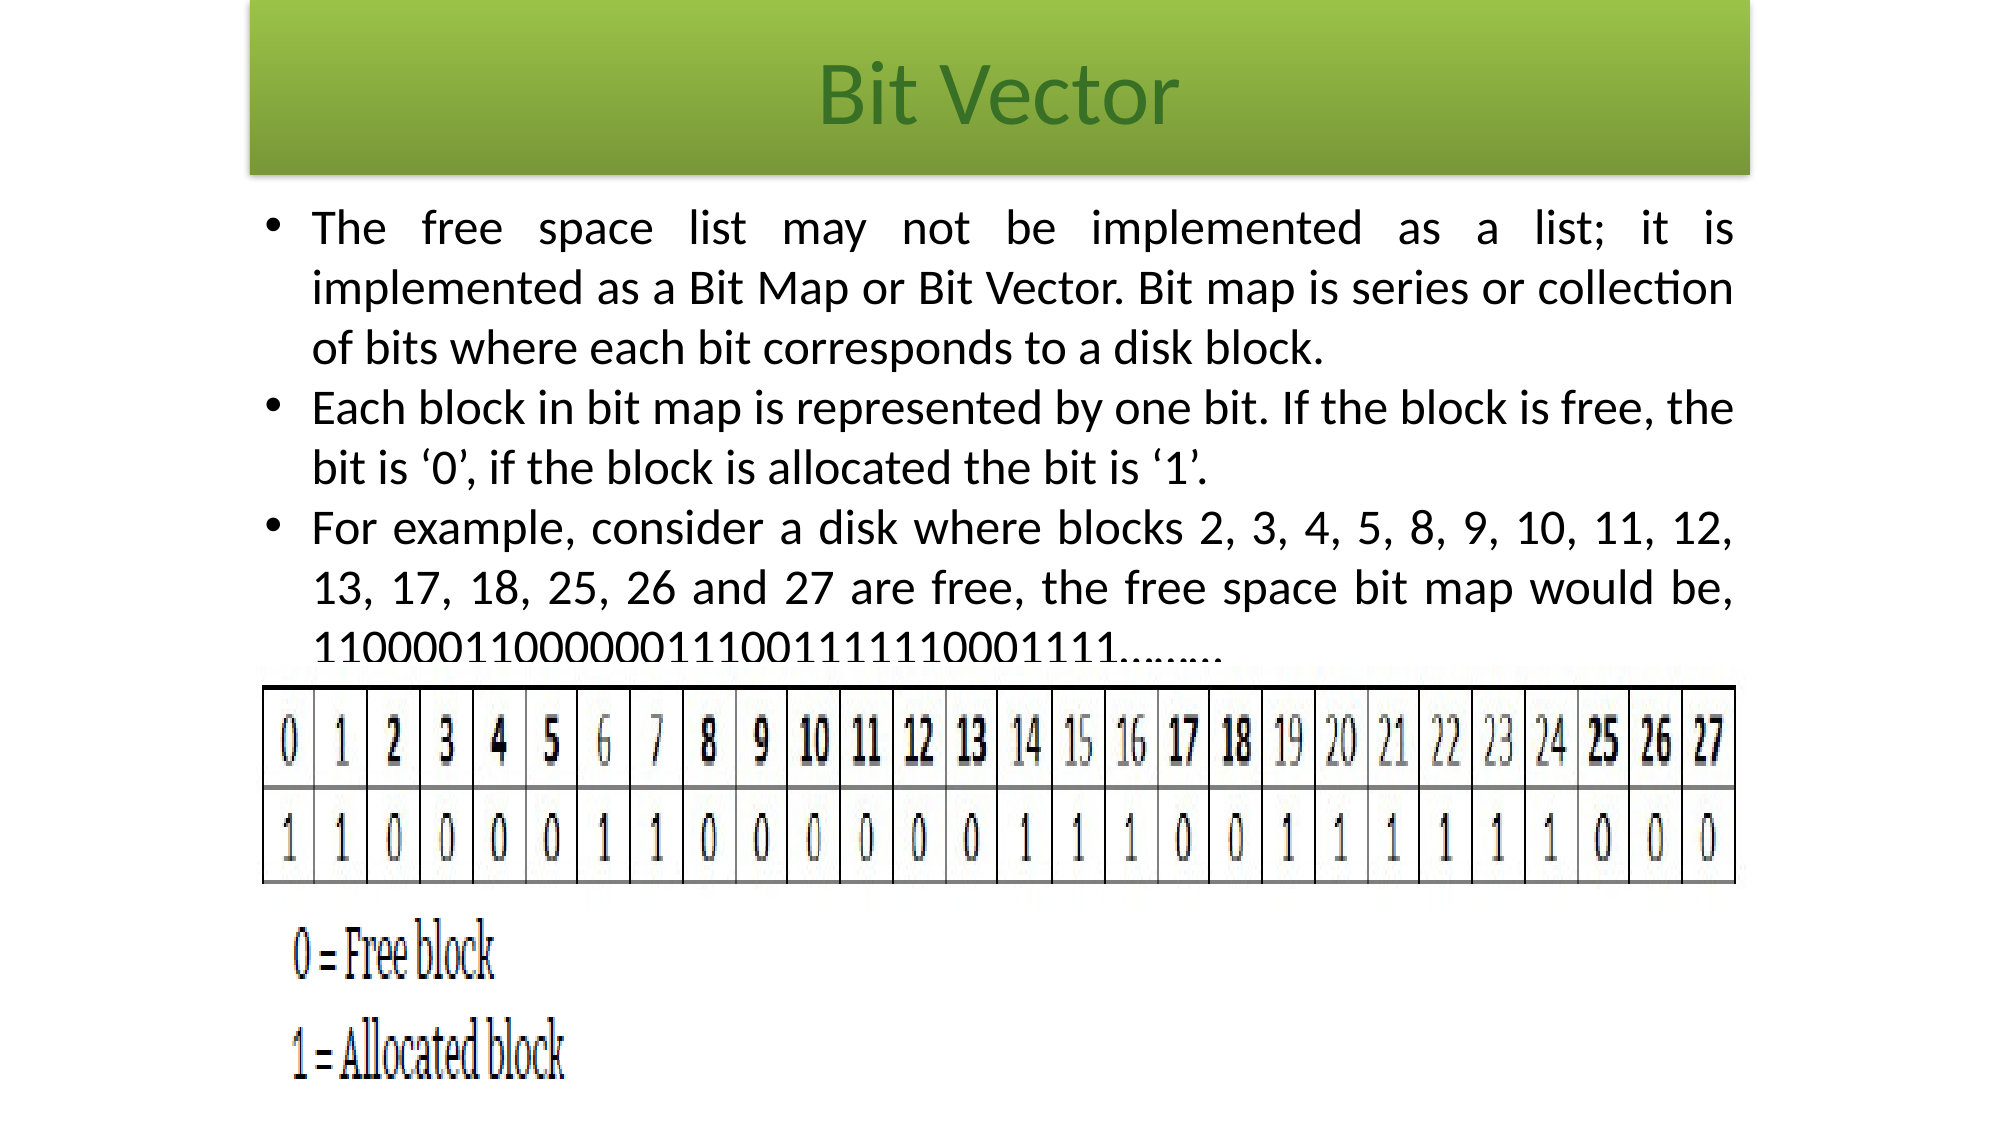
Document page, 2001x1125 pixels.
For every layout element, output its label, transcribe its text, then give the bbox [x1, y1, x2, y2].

title Bit Vector [249, 0, 1750, 175]
text_box The free space list may not be implemented as a list; it is implemented as a Bit Map or Bit Vector. Bit map is series or collection of bits where each bit corresponds to a disk block. Each block in bit map is represented by one bit. If the block is free, the bit is ‘0’, if the block is allocated the bit is ‘1’. For example, consider a disk where blocks 2, 3, 4, 5, 8, 9, 10, 11, 12, 13, 17, 18, 25, 26 and 27 are free, the free space bit map would be, 11000011000000111001111110001111……… [249, 186, 1750, 661]
picture [249, 662, 1751, 1104]
